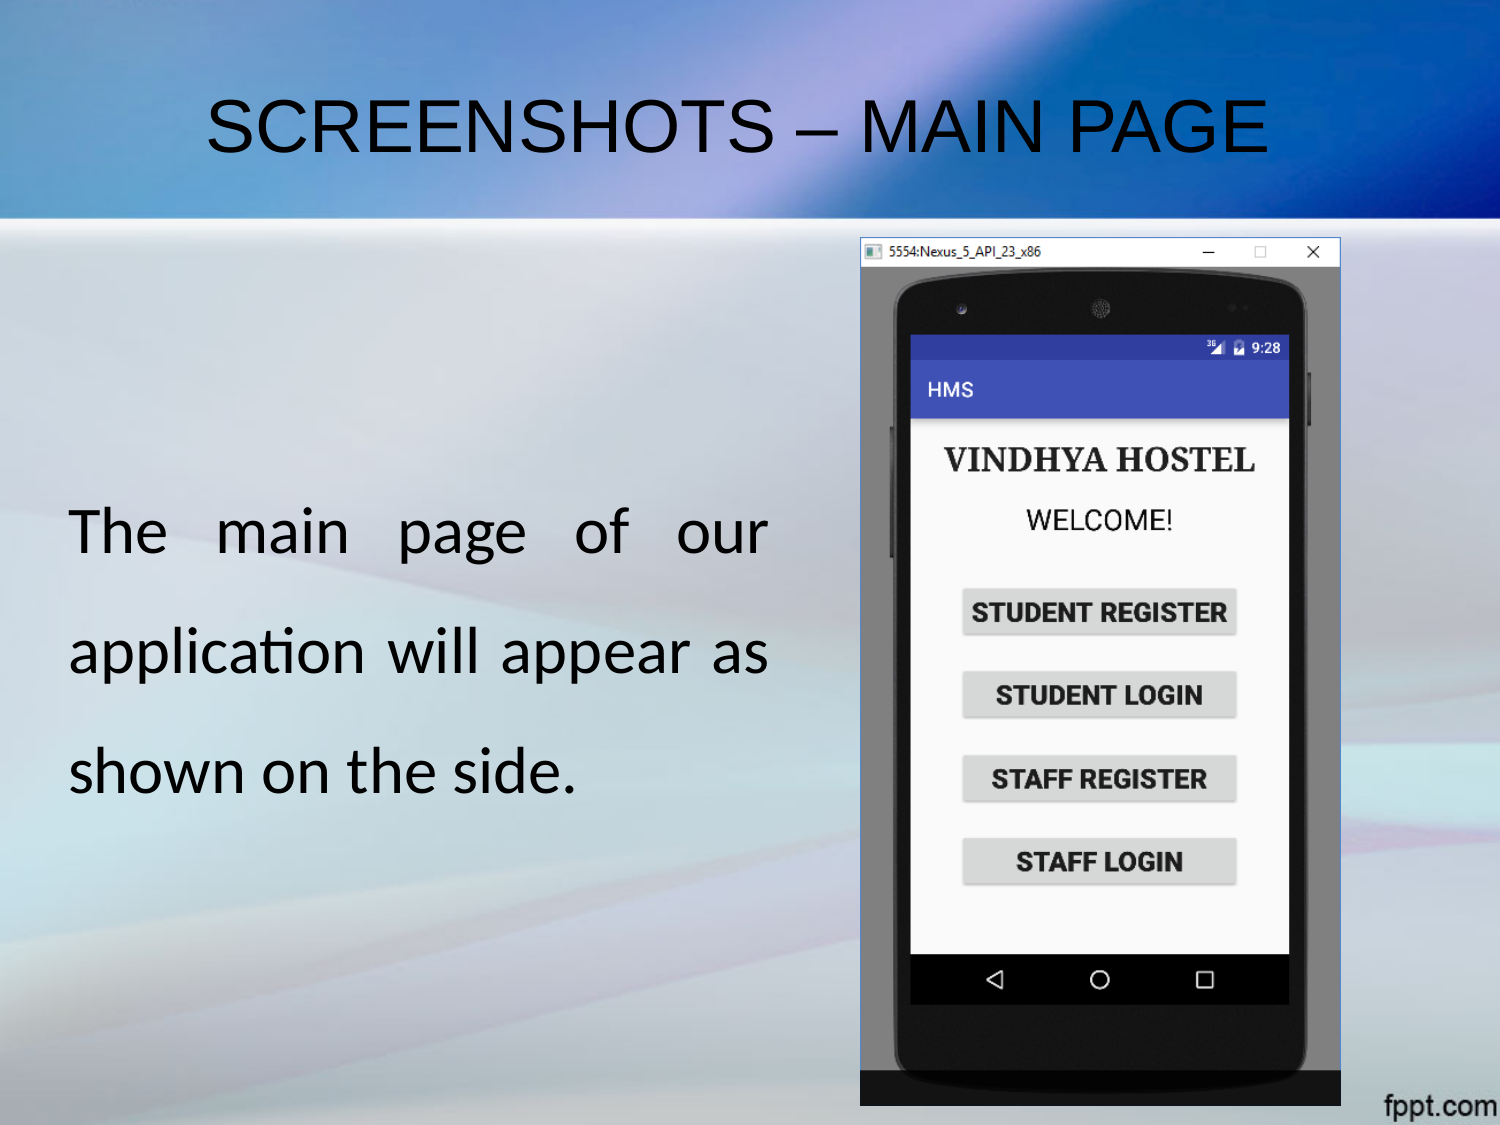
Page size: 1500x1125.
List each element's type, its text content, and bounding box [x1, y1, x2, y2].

text_box The main page of our application will appear as shown on the side. [53, 439, 786, 849]
text_box SCREENSHOTS – MAIN PAGE [76, 30, 1424, 208]
picture [0, 0, 1500, 1125]
